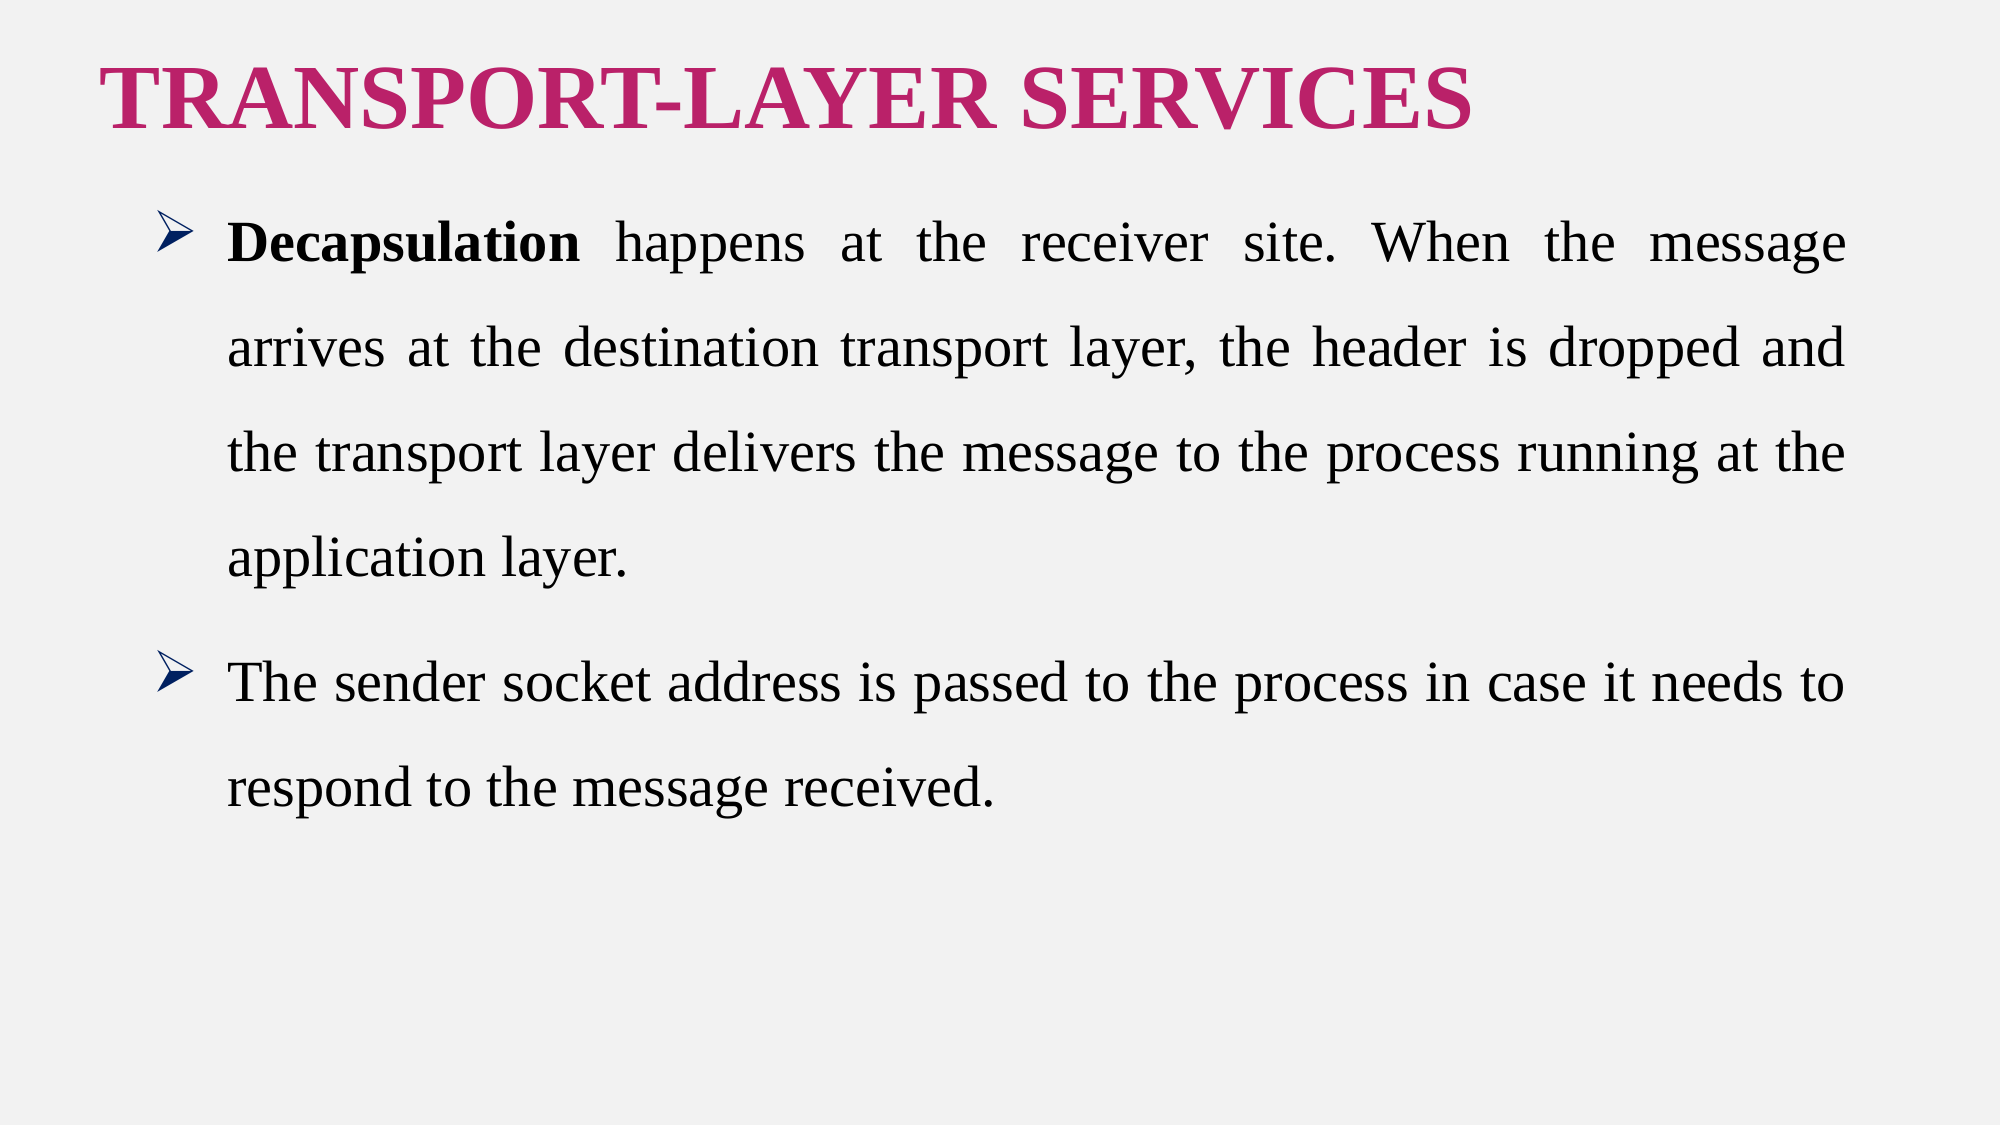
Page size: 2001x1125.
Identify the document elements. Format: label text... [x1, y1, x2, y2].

title TRANSPORT-LAYER SERVICES [85, 36, 1687, 162]
list Decapsulation happens at the receiver site. When the message arrives at the destination transport layer, the header is dropped and the transport layer delivers the message to the process running at the application layer. The sender socket address is passed to the process in case it needs to respond to the message received. [137, 161, 1863, 1039]
